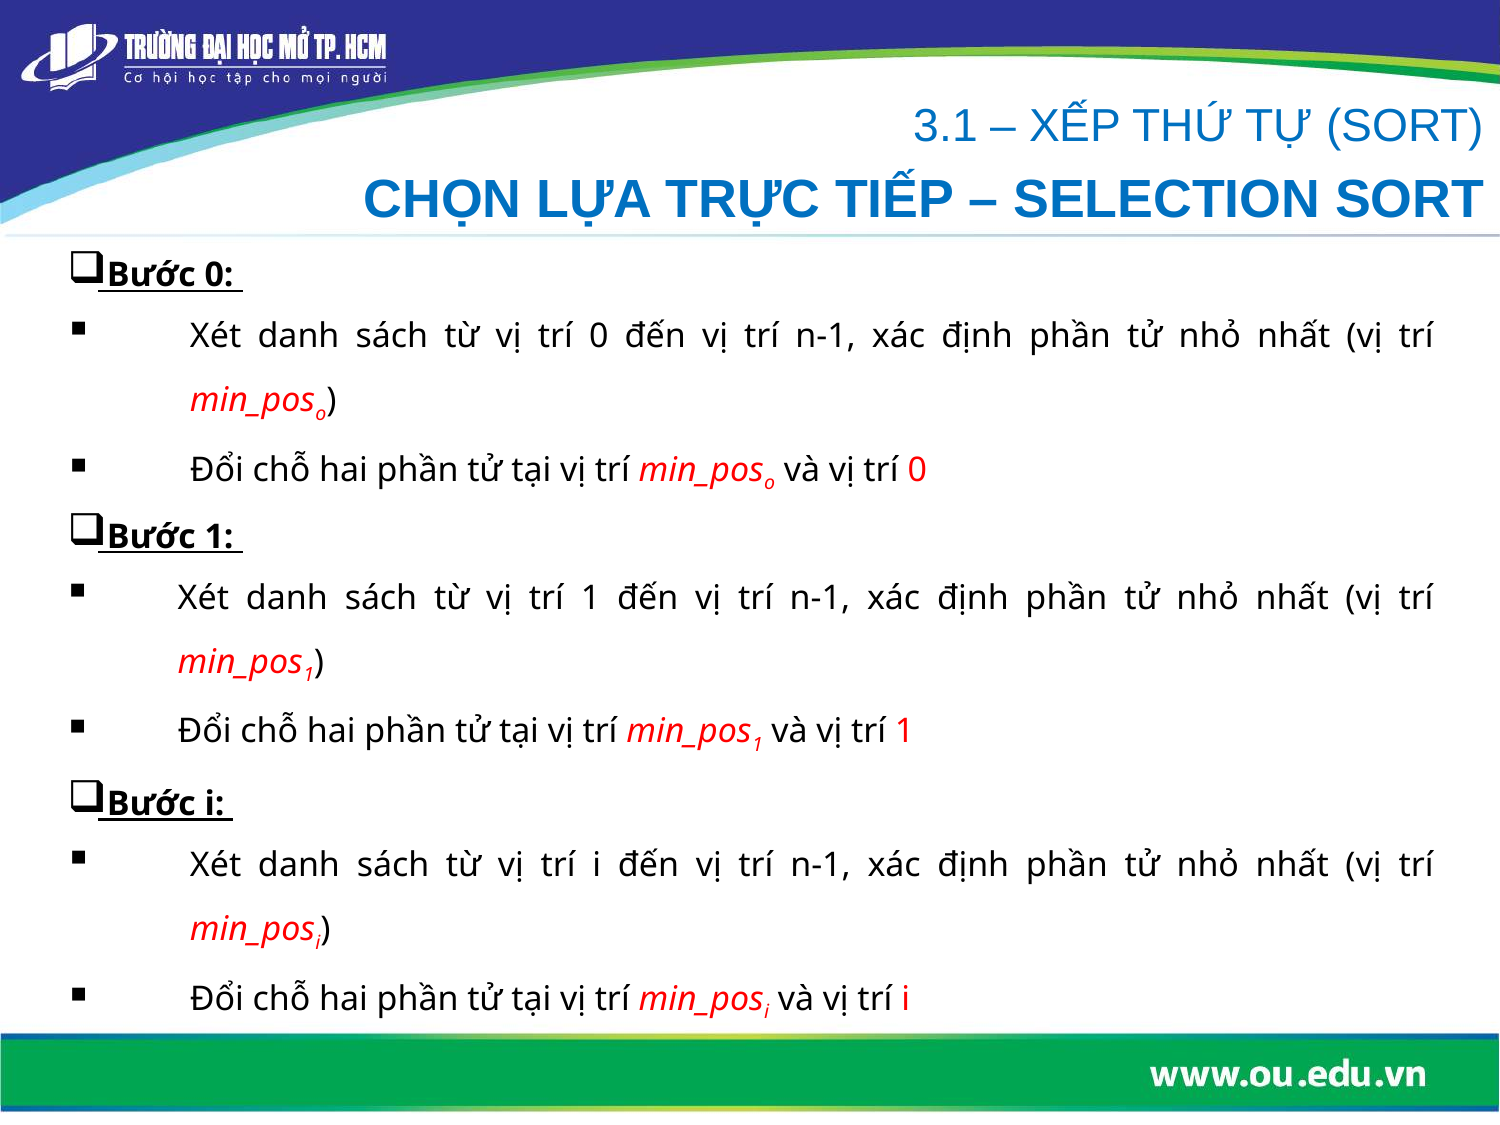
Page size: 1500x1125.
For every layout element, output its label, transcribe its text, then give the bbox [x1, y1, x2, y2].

text_box 3.1 – XẾP THỨ TỰ (SORT) CHỌN LỰA TRỰC TIẾP – SELECTION SORT [0, 74, 1500, 238]
picture [0, 0, 1500, 74]
text_box Bước 0: Xét danh sách từ vị trí 0 đến vị trí n-1, xác định phần tử nhỏ nhất (vị trí min_poso) Đổi chỗ hai phần tử tại vị trí min_poso và vị trí 0 Bước 1: Xét danh sách từ vị trí 1 đến vị trí n-1, xác định phần tử nhỏ nhất (vị trí min_pos1) Đổi chỗ hai phần tử tại vị trí min_pos1 và vị trí 1 Bước i: Xét danh sách từ vị trí i đến vị trí n-1, xác định phần tử nhỏ nhất (vị trí min_posi) Đổi chỗ hai phần tử tại vị trí min_posi và vị trí i [52, 224, 1450, 1040]
picture [0, 238, 1500, 1125]
